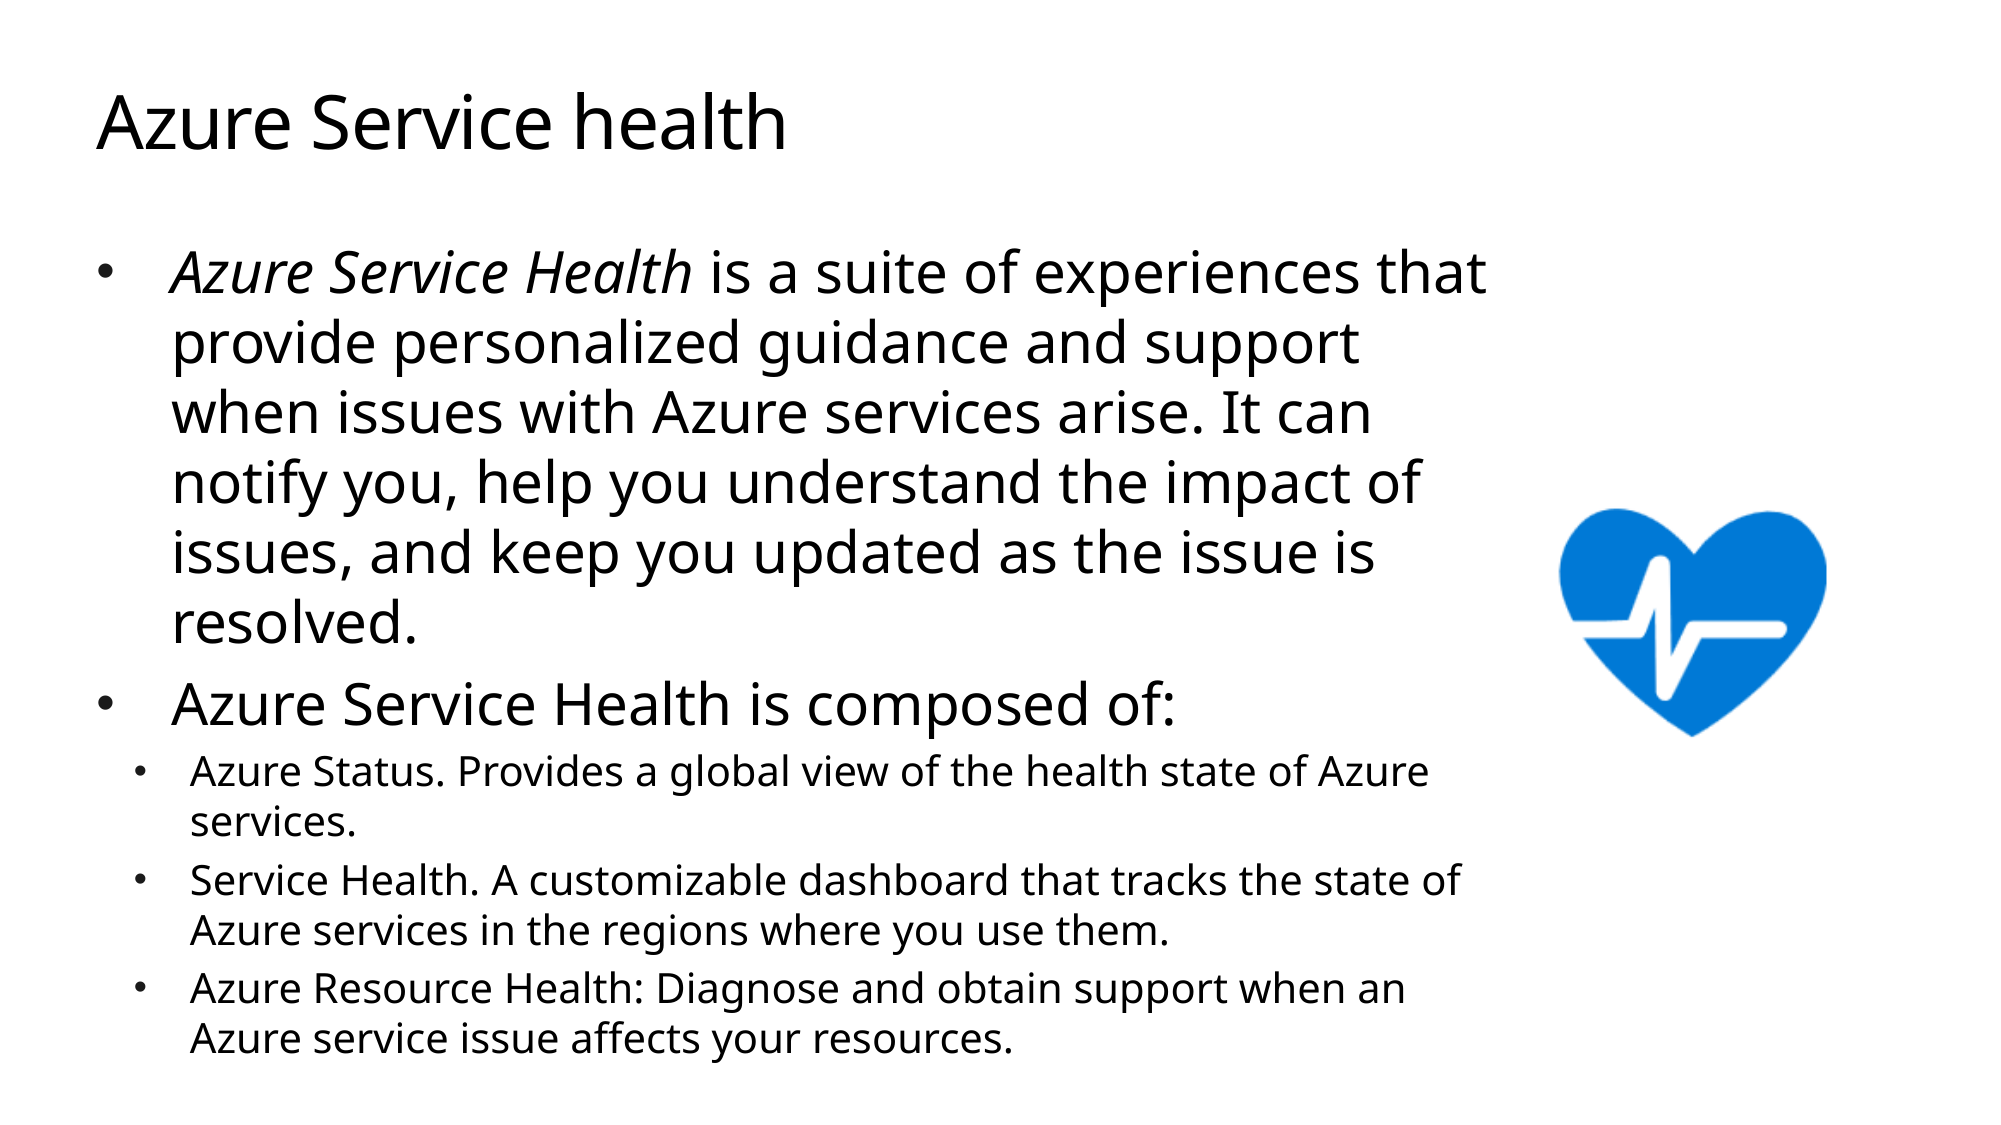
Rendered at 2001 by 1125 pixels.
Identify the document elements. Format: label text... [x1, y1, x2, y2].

list Azure Service Health is a suite of experiences that provide personalized guidance and support when issues with Azure services arise. It can notify you, help you understand the impact of issues, and keep you updated as the issue is resolved. Azure Service Health is composed of: Azure Status. Provides a global view of the health state of Azure services. Service Health. A customizable dashboard that tracks the state of Azure services in the regions where you use them. Azure Resource Health: Diagnose and obtain support when an Azure service issue affects your resources. [96, 235, 1519, 1007]
title Azure Service health [96, 75, 1904, 166]
picture [1542, 485, 1844, 756]
